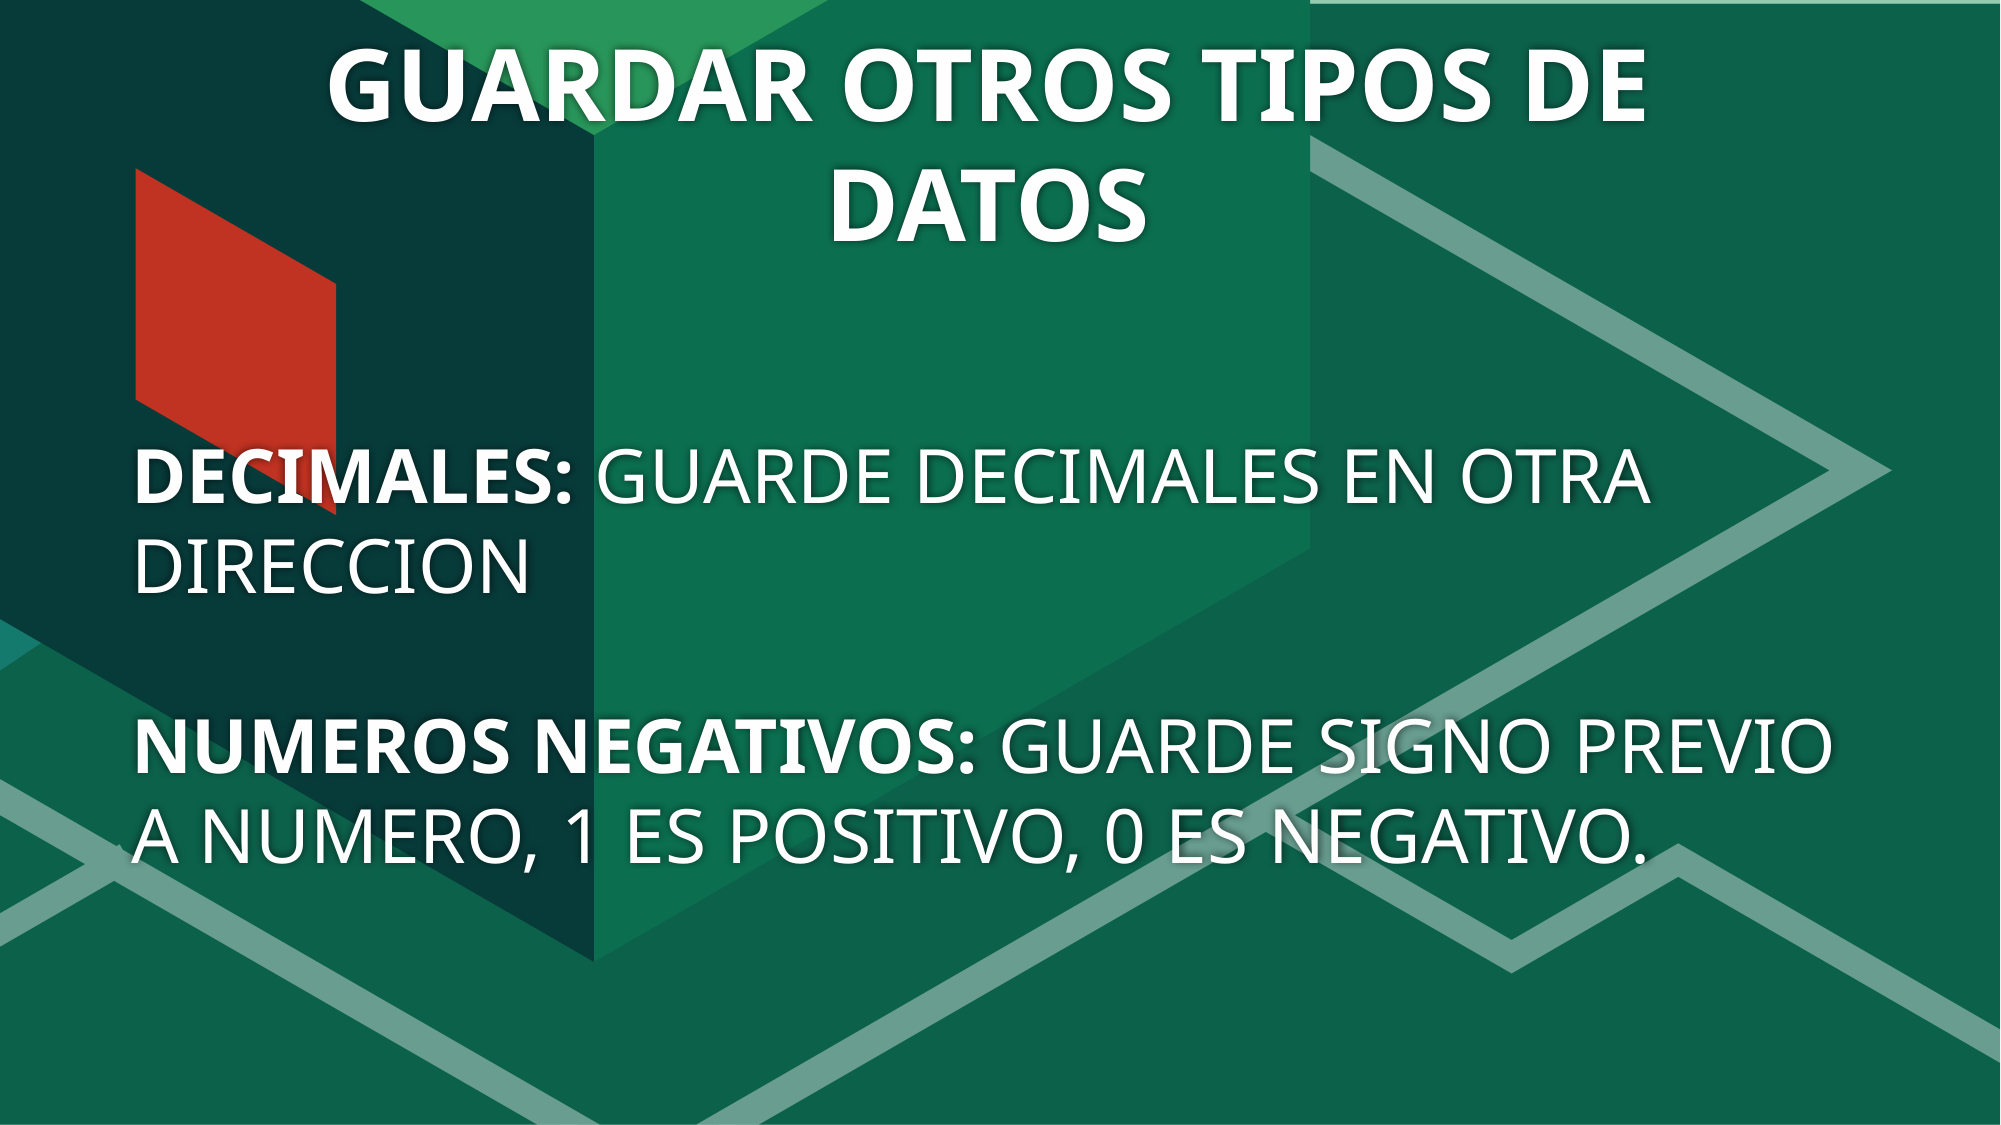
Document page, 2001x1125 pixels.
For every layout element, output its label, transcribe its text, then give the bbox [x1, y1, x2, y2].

title GUARDAR OTROS TIPOS DE DATOS [154, 42, 1822, 240]
text_box DECIMALES: GUARDE DECIMALES EN OTRA DIRECCION NUMEROS NEGATIVOS: GUARDE SIGNO PREVIO A NUMERO, 1 ES POSITIVO, 0 ES NEGATIVO. [116, 329, 1919, 978]
picture [0, 0, 2001, 1125]
